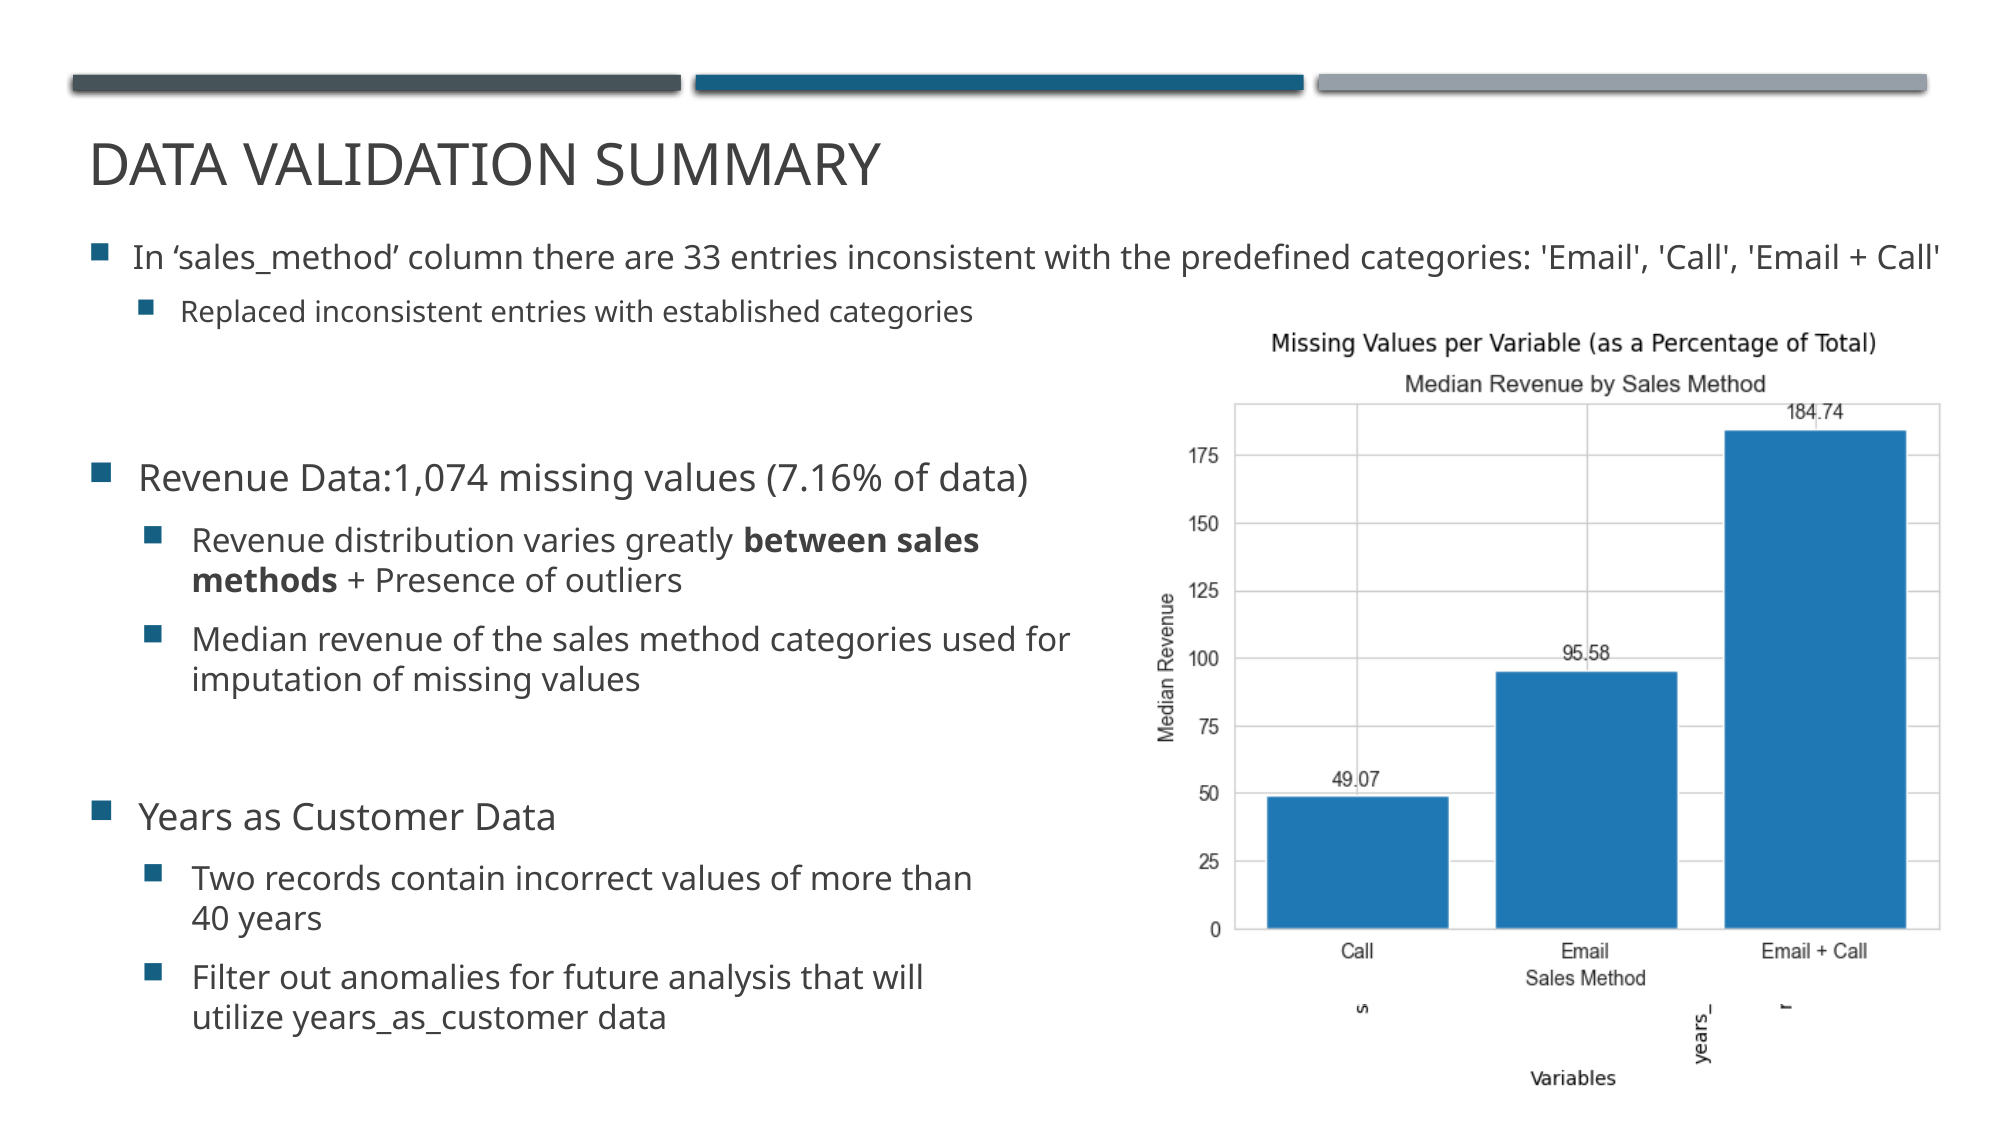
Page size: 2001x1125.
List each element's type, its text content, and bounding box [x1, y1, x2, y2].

text_box Revenue Data:1,074 missing values (7.16% of data) Revenue distribution varies greatly between sales methods + Presence of outliers Median revenue of the sales method categories used for imputation of missing values [73, 452, 1122, 706]
text_box [1318, 73, 1928, 92]
text_box Years as Customer Data Two records contain incorrect values of more than 40 years Filter out anomalies for future analysis that will utilize years_as_customer data [73, 784, 1000, 1044]
title Data validation summary [73, 100, 1883, 205]
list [1170, 318, 1928, 357]
text_box [695, 74, 1304, 91]
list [1170, 1014, 1928, 1104]
picture [1145, 358, 1953, 1005]
text_box [72, 74, 682, 92]
list In ‘sales_method’ column there are 33 entries inconsistent with the predefined categories: 'Email', 'Call', 'Email + Call' Replaced inconsistent entries with established categories [73, 210, 1980, 354]
